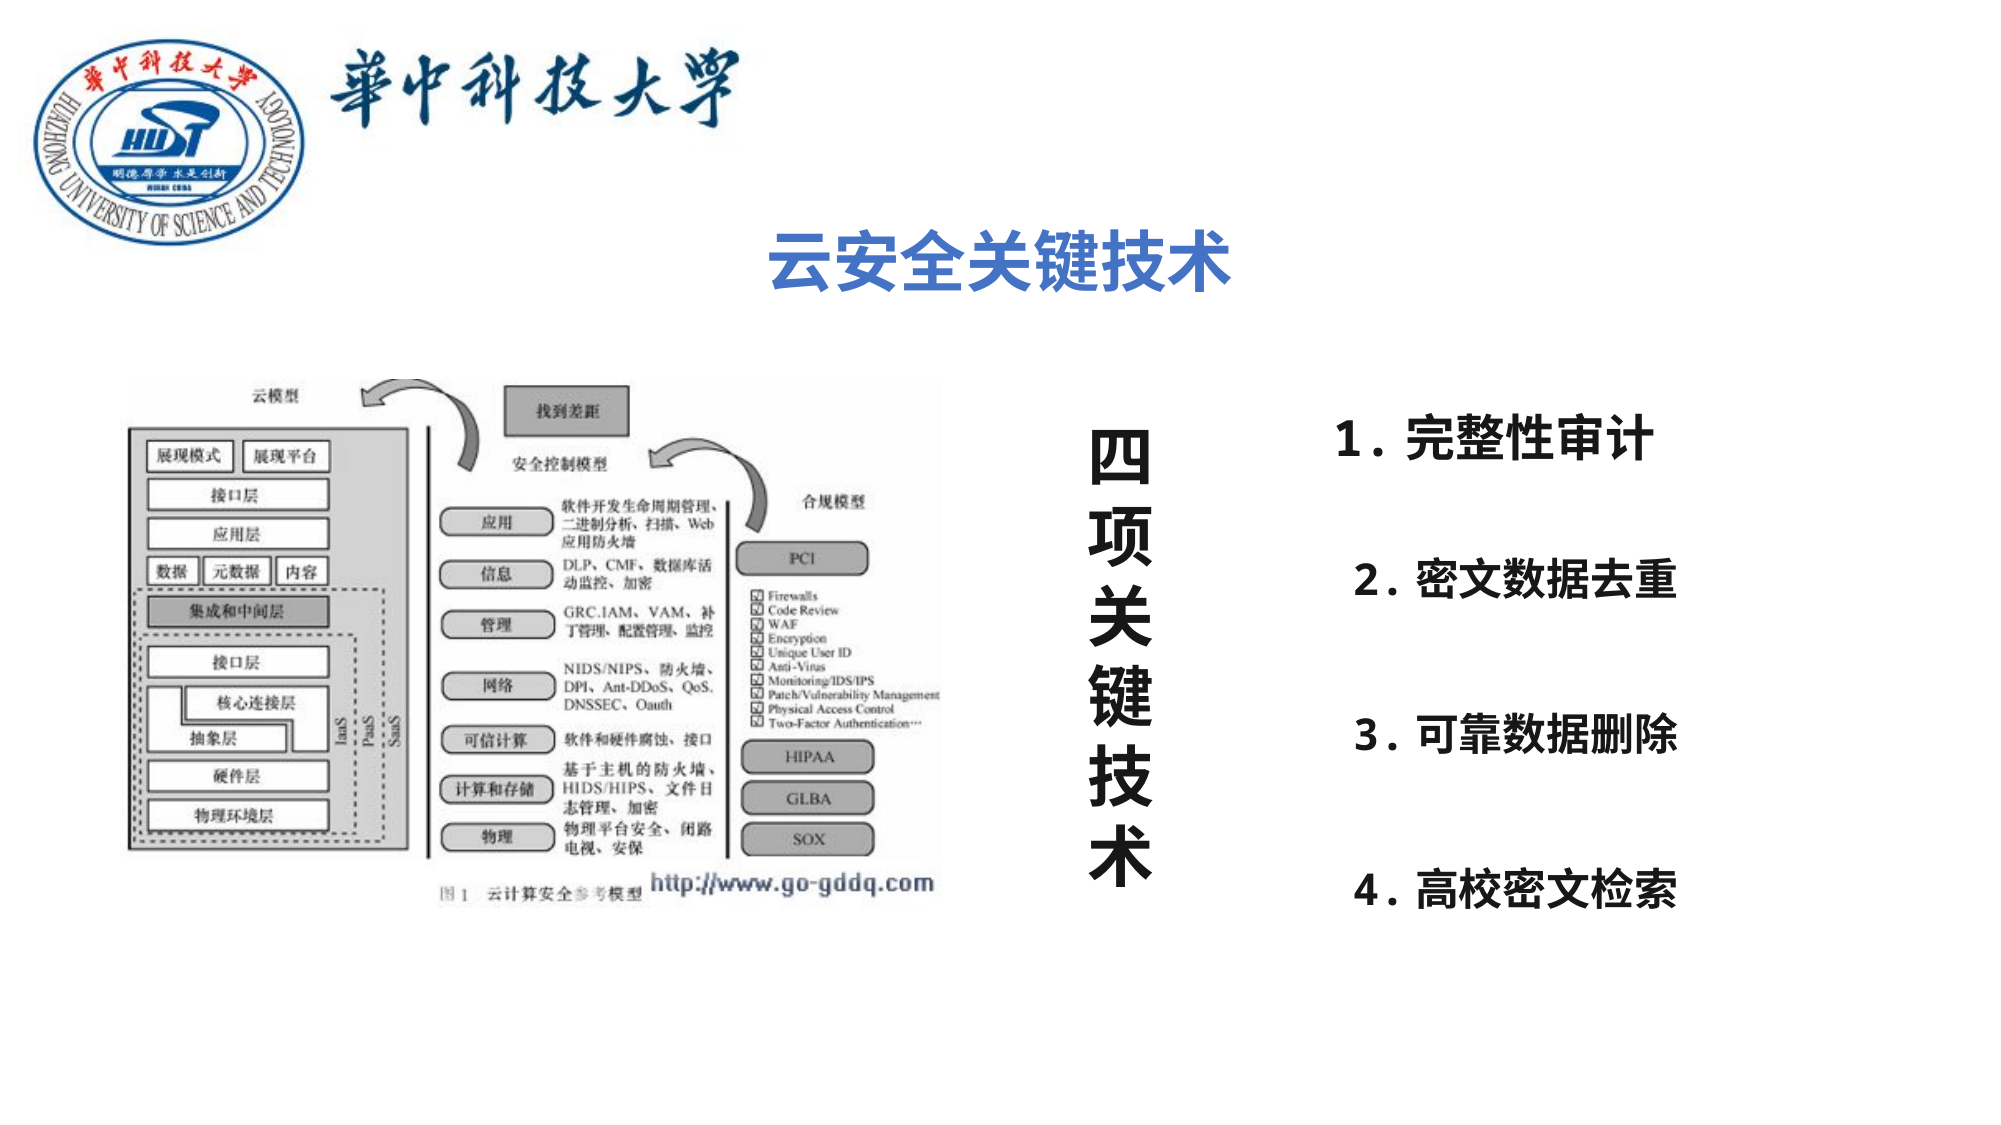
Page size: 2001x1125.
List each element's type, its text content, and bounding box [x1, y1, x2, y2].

text_box 云安全关键技术 [598, 194, 1402, 308]
text_box 1.完整性审计 [1298, 374, 1691, 475]
text_box 四 项 关 键 技 术 [1032, 407, 1209, 903]
picture [18, 27, 764, 252]
text_box 2.密文数据去重 [1319, 512, 1712, 613]
picture [120, 379, 948, 908]
text_box 4.高校密文检索 [1319, 822, 1712, 922]
text_box 3.可靠数据删除 [1319, 667, 1712, 768]
